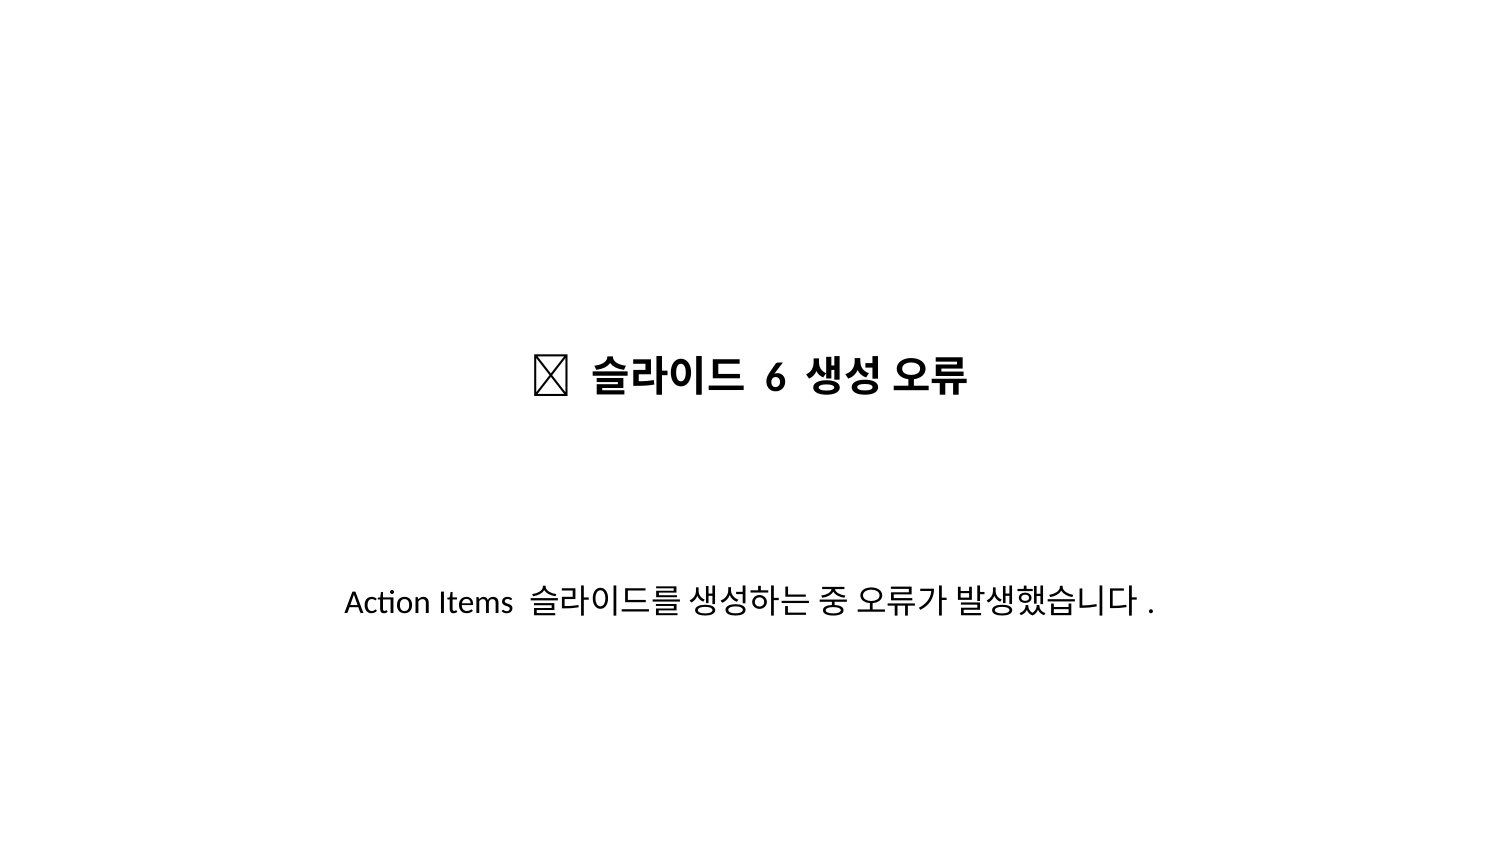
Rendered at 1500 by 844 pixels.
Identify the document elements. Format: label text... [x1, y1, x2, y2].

text_box Action Items 슬라이드를 생성하는 중 오류가 발생했습니다. [149, 524, 1350, 675]
text_box ❌ 슬라이드 6 생성 오류 [149, 299, 1350, 450]
